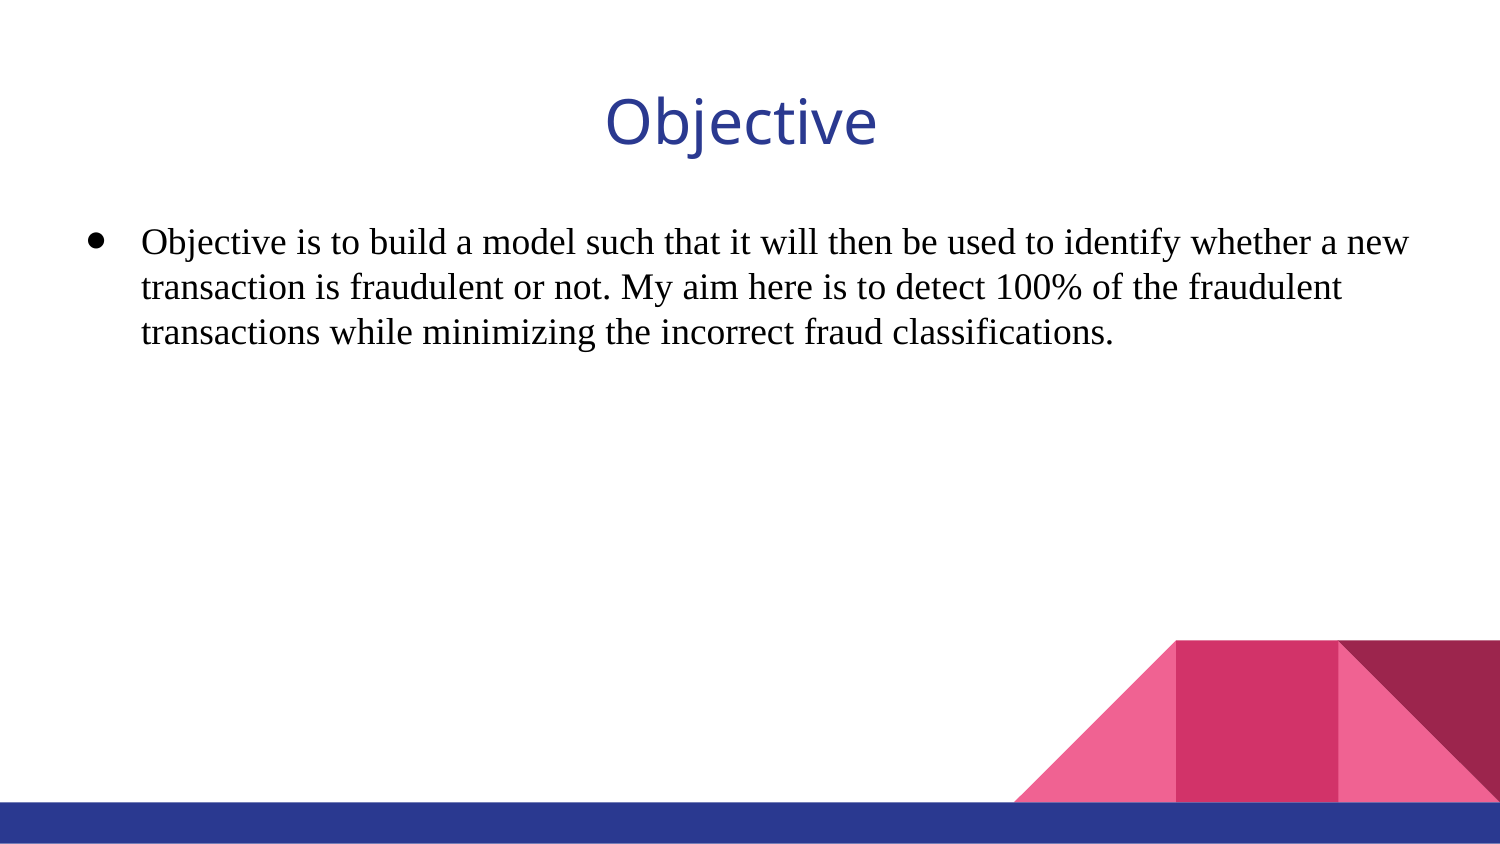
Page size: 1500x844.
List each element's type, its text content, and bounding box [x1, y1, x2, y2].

list Objective is to build a model such that it will then be used to identify whether a new transaction is fraudulent or not. My aim here is to detect 100% of the fraudulent transactions while minimizing the incorrect fraud classifications. [51, 201, 1449, 750]
title Objective [51, 67, 1449, 167]
